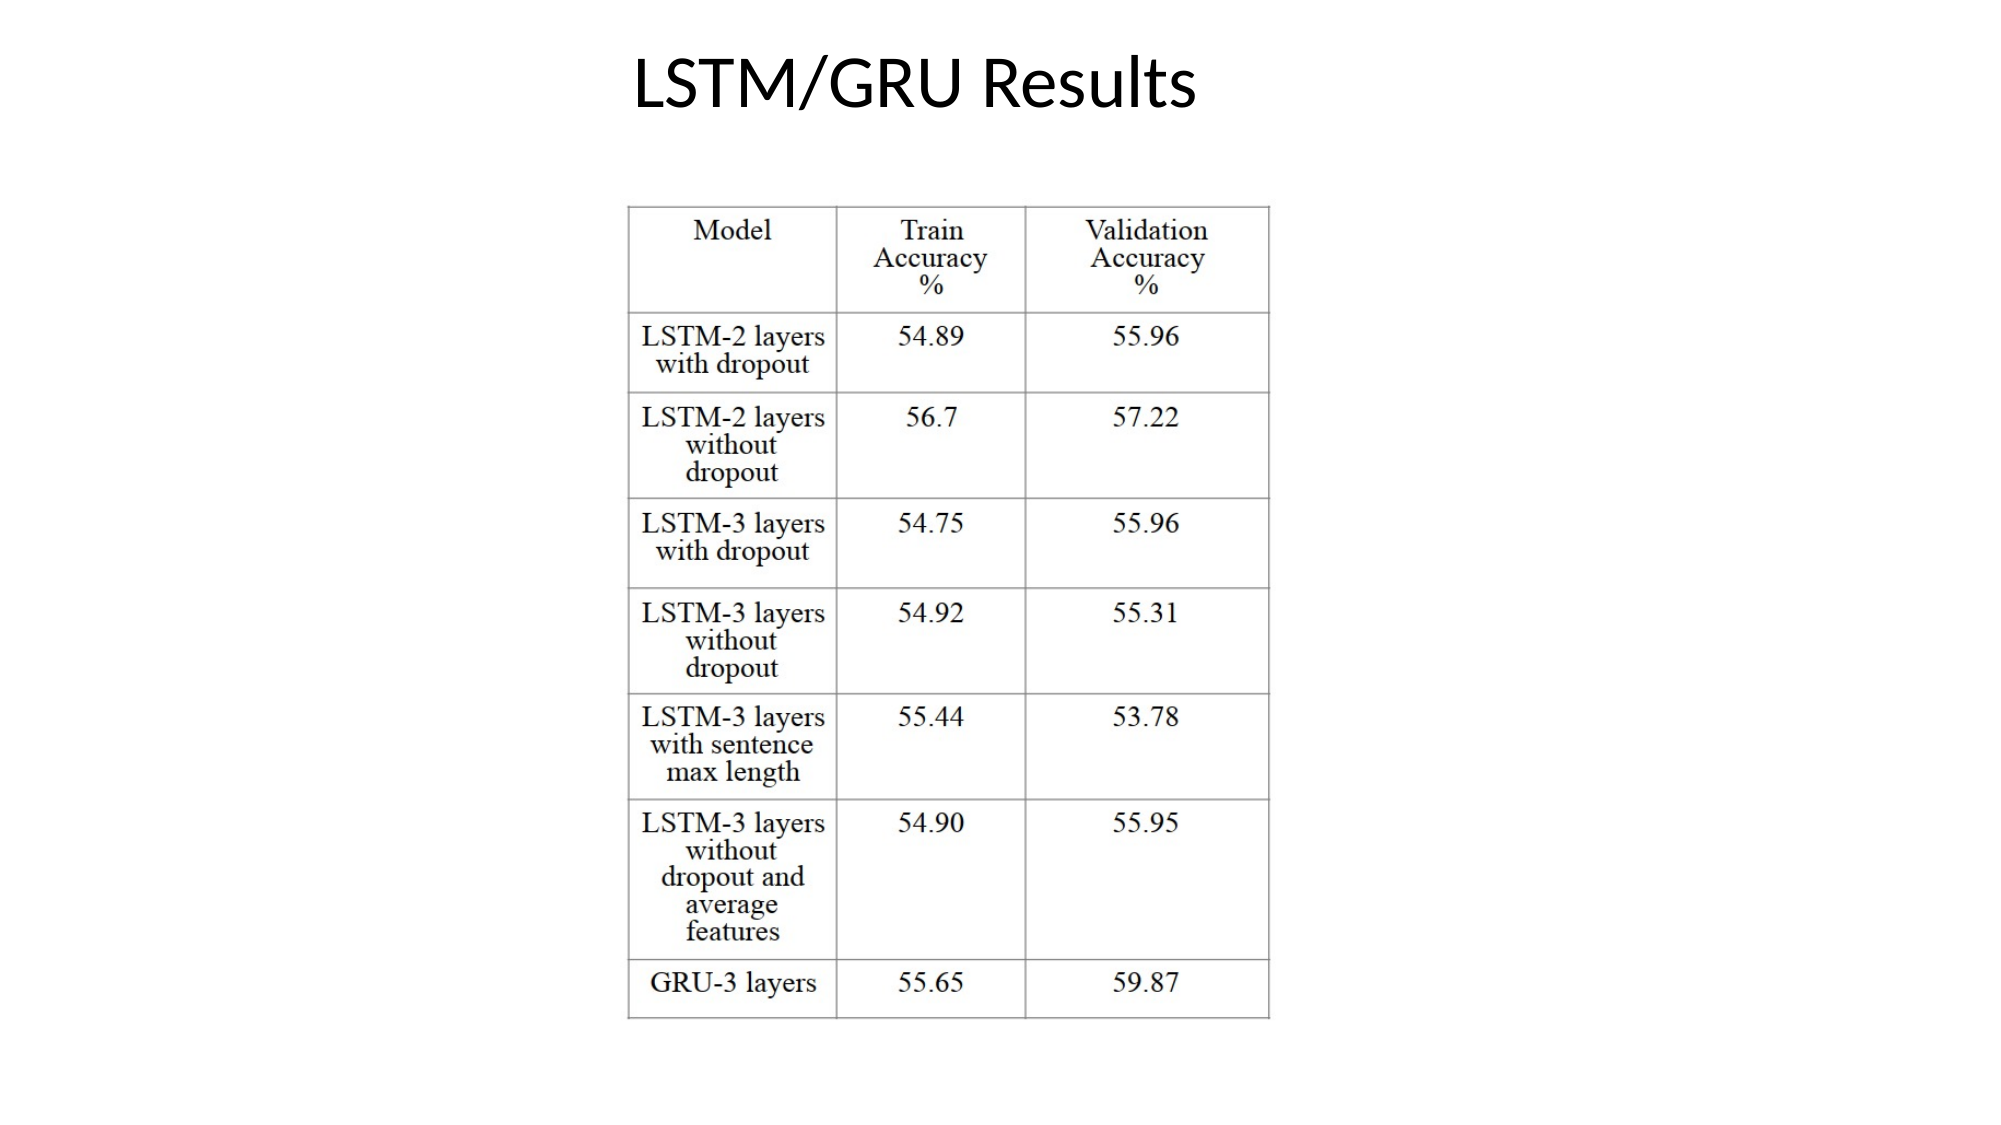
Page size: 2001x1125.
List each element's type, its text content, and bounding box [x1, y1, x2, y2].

text_box LSTM/GRU Results [165, 35, 1666, 149]
picture [620, 198, 1277, 1028]
